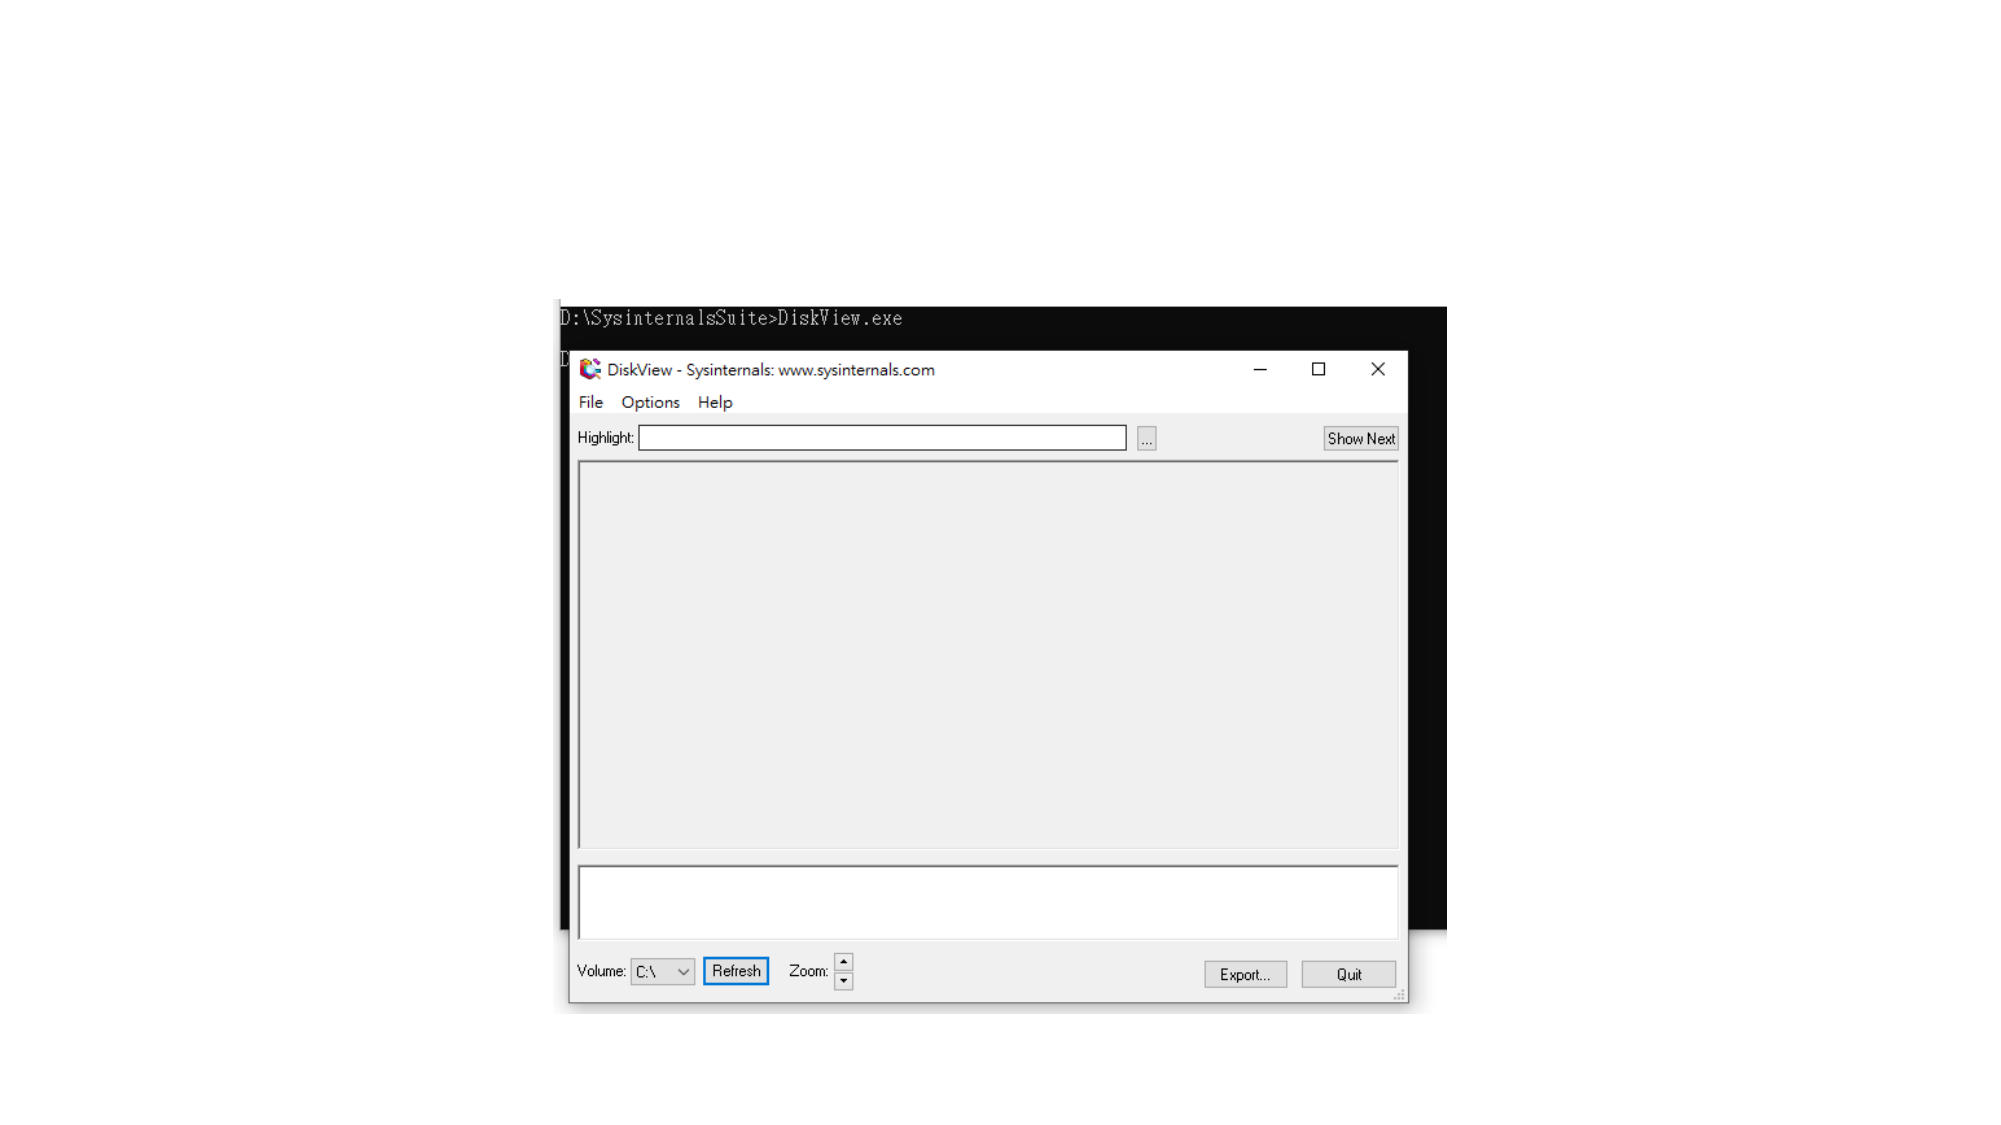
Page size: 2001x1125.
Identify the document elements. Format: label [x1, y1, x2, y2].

list [552, 299, 1447, 1014]
